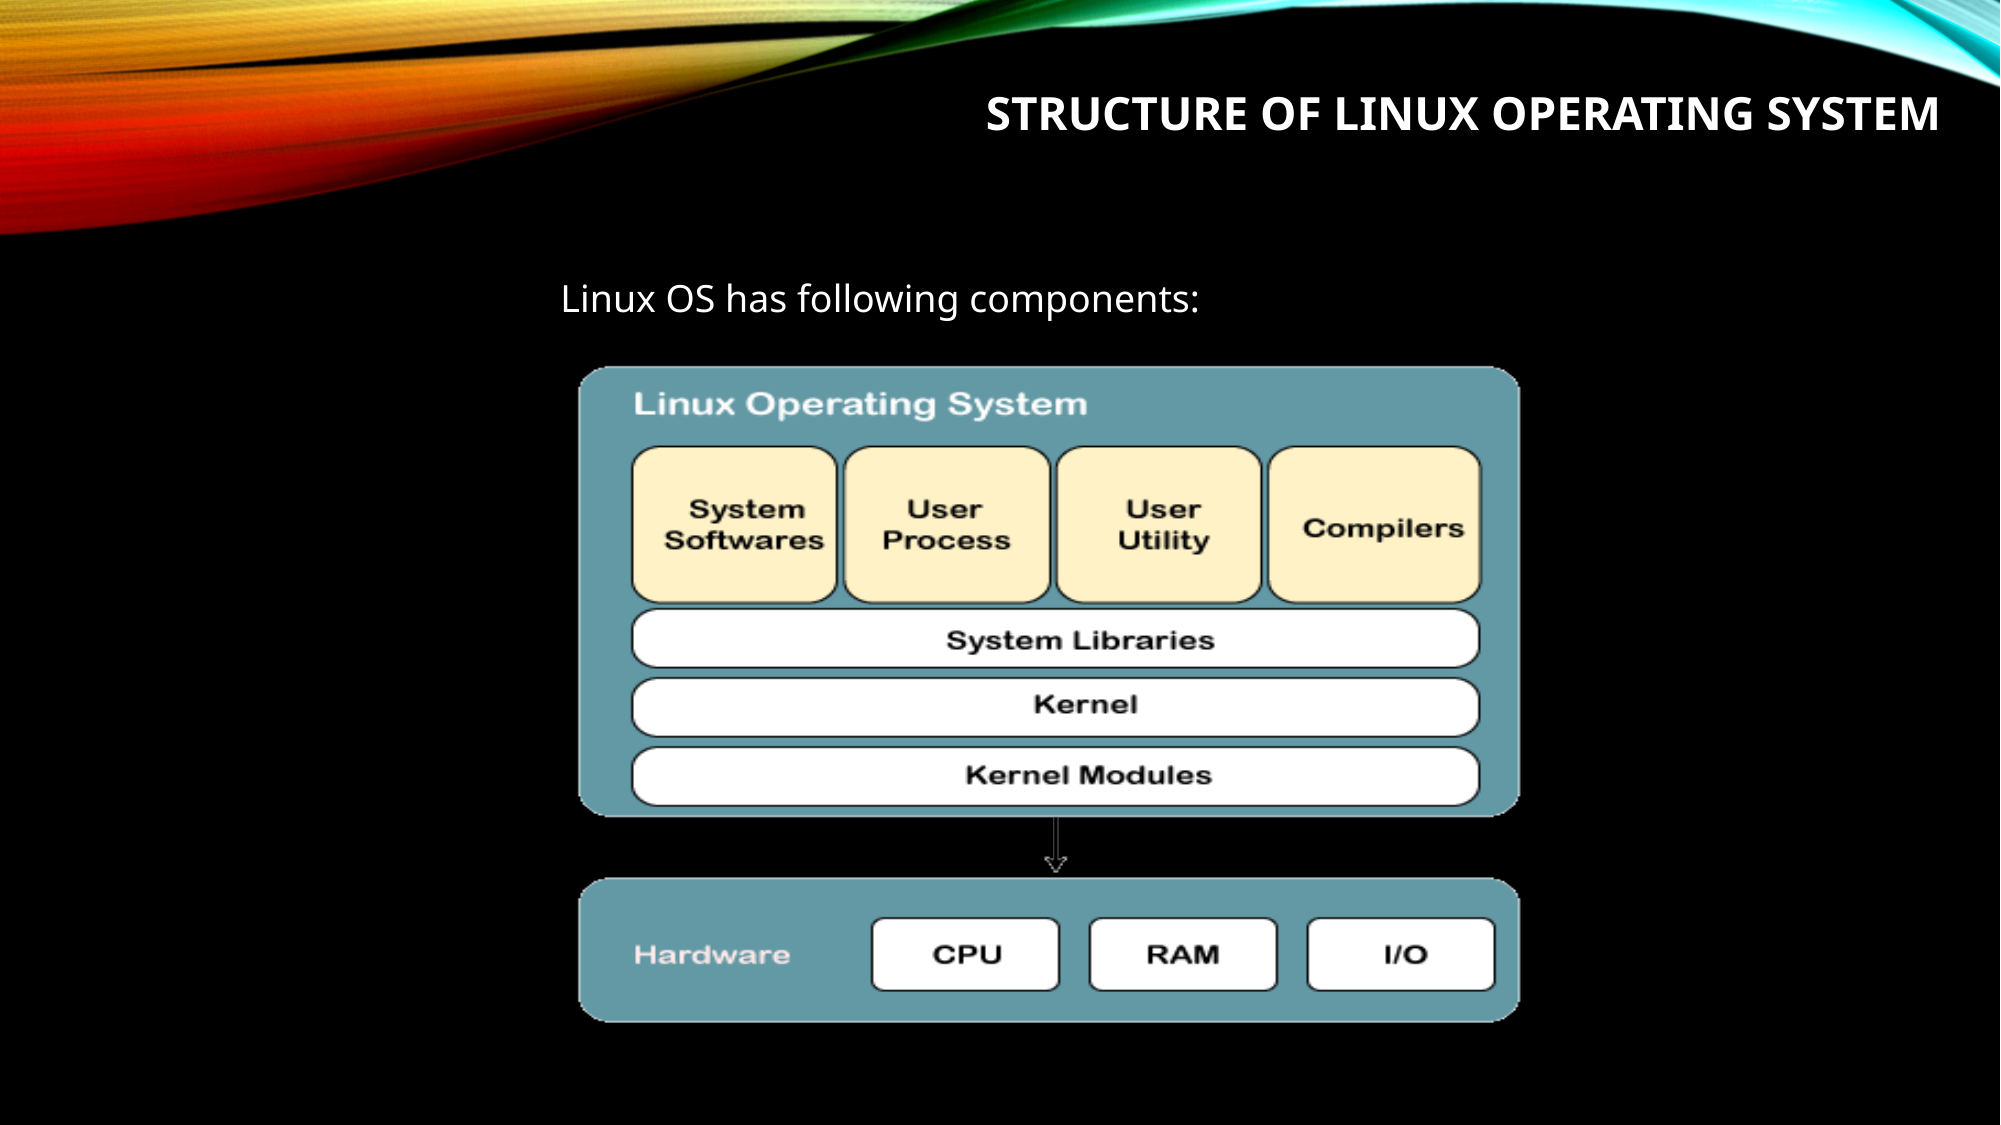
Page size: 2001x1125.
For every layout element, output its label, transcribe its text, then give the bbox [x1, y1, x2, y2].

picture [502, 351, 1602, 1042]
text_box Linux OS has following components: [545, 267, 1305, 351]
picture [0, 0, 2000, 237]
title Structure Of Linux Operating System [467, 33, 1957, 204]
